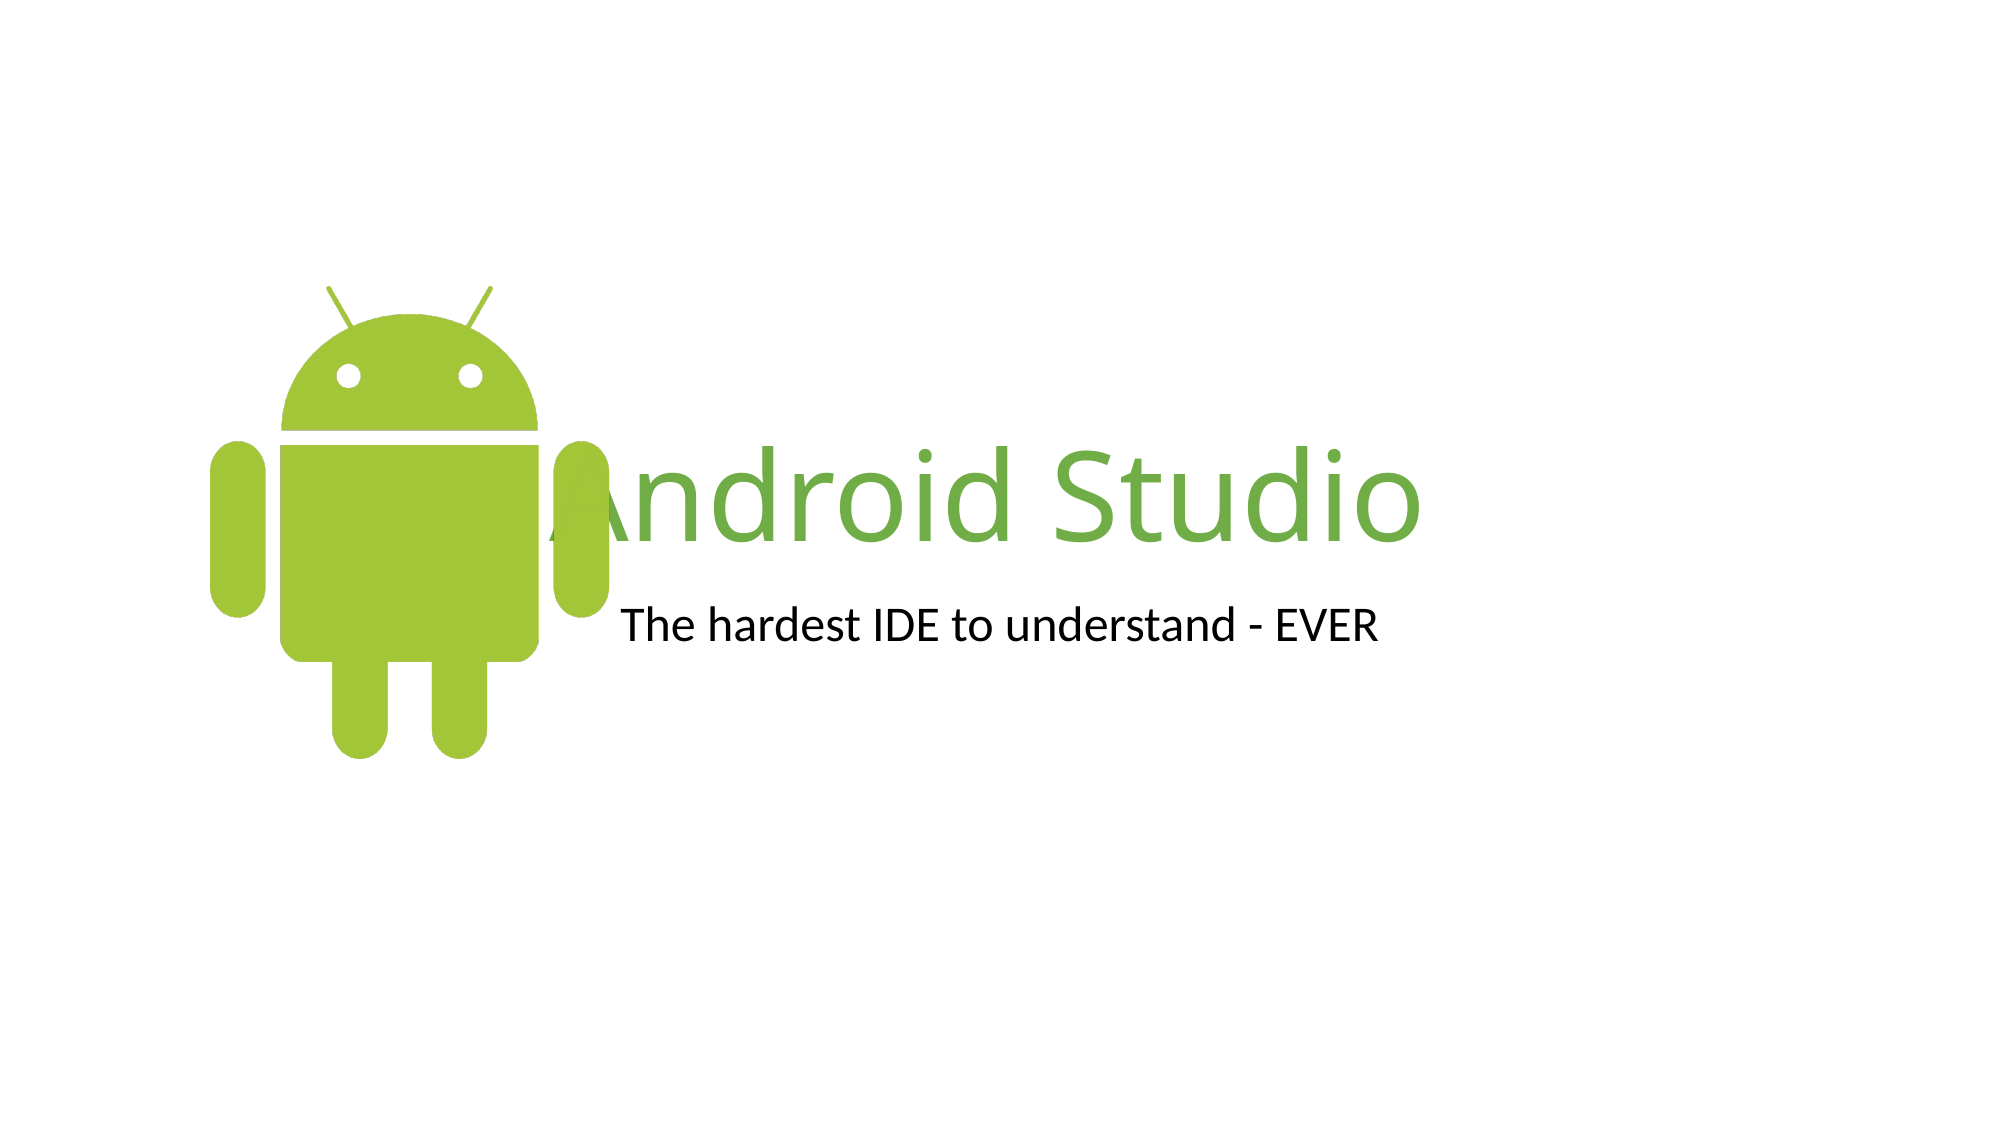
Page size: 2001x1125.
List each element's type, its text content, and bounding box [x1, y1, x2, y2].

picture [210, 286, 611, 763]
subtitle The hardest IDE to understand - EVER [249, 590, 1750, 863]
title Android Studio [249, 184, 1750, 576]
